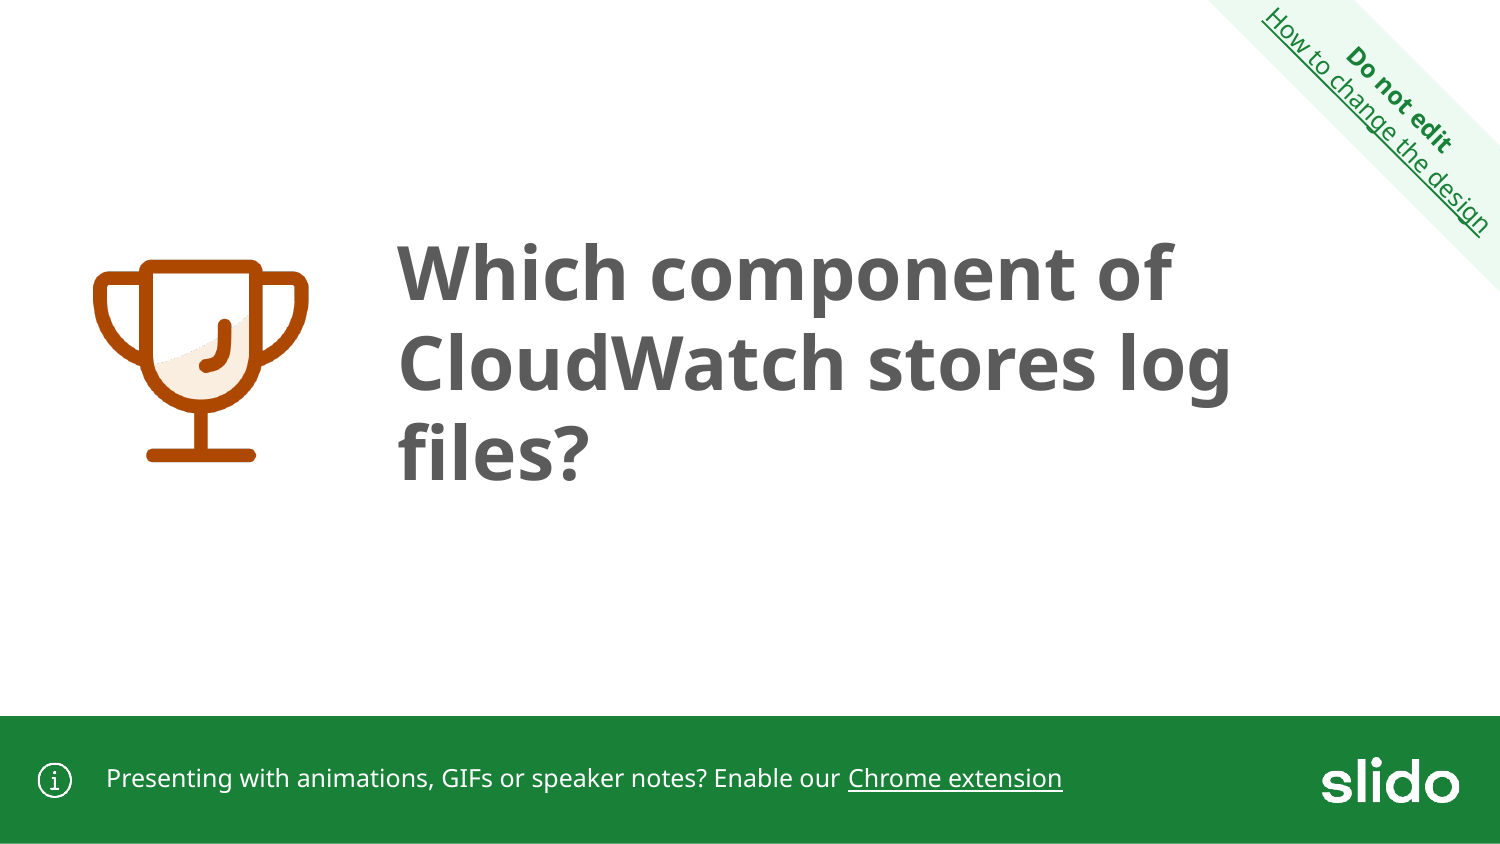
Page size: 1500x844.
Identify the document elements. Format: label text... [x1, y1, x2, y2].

text_box [1231, 716, 1500, 844]
picture [54, 214, 347, 507]
text_box Presenting with animations, GIFs or speaker notes? Enable our Chrome extension [91, 716, 1231, 844]
text_box Which component of CloudWatch stores log files? [382, 216, 1427, 504]
text_box Do not edit How to change the design [1209, 0, 1500, 291]
text_box [0, 716, 91, 844]
picture [1299, 733, 1482, 826]
picture [36, 761, 74, 799]
text_box [1347, 0, 1500, 153]
